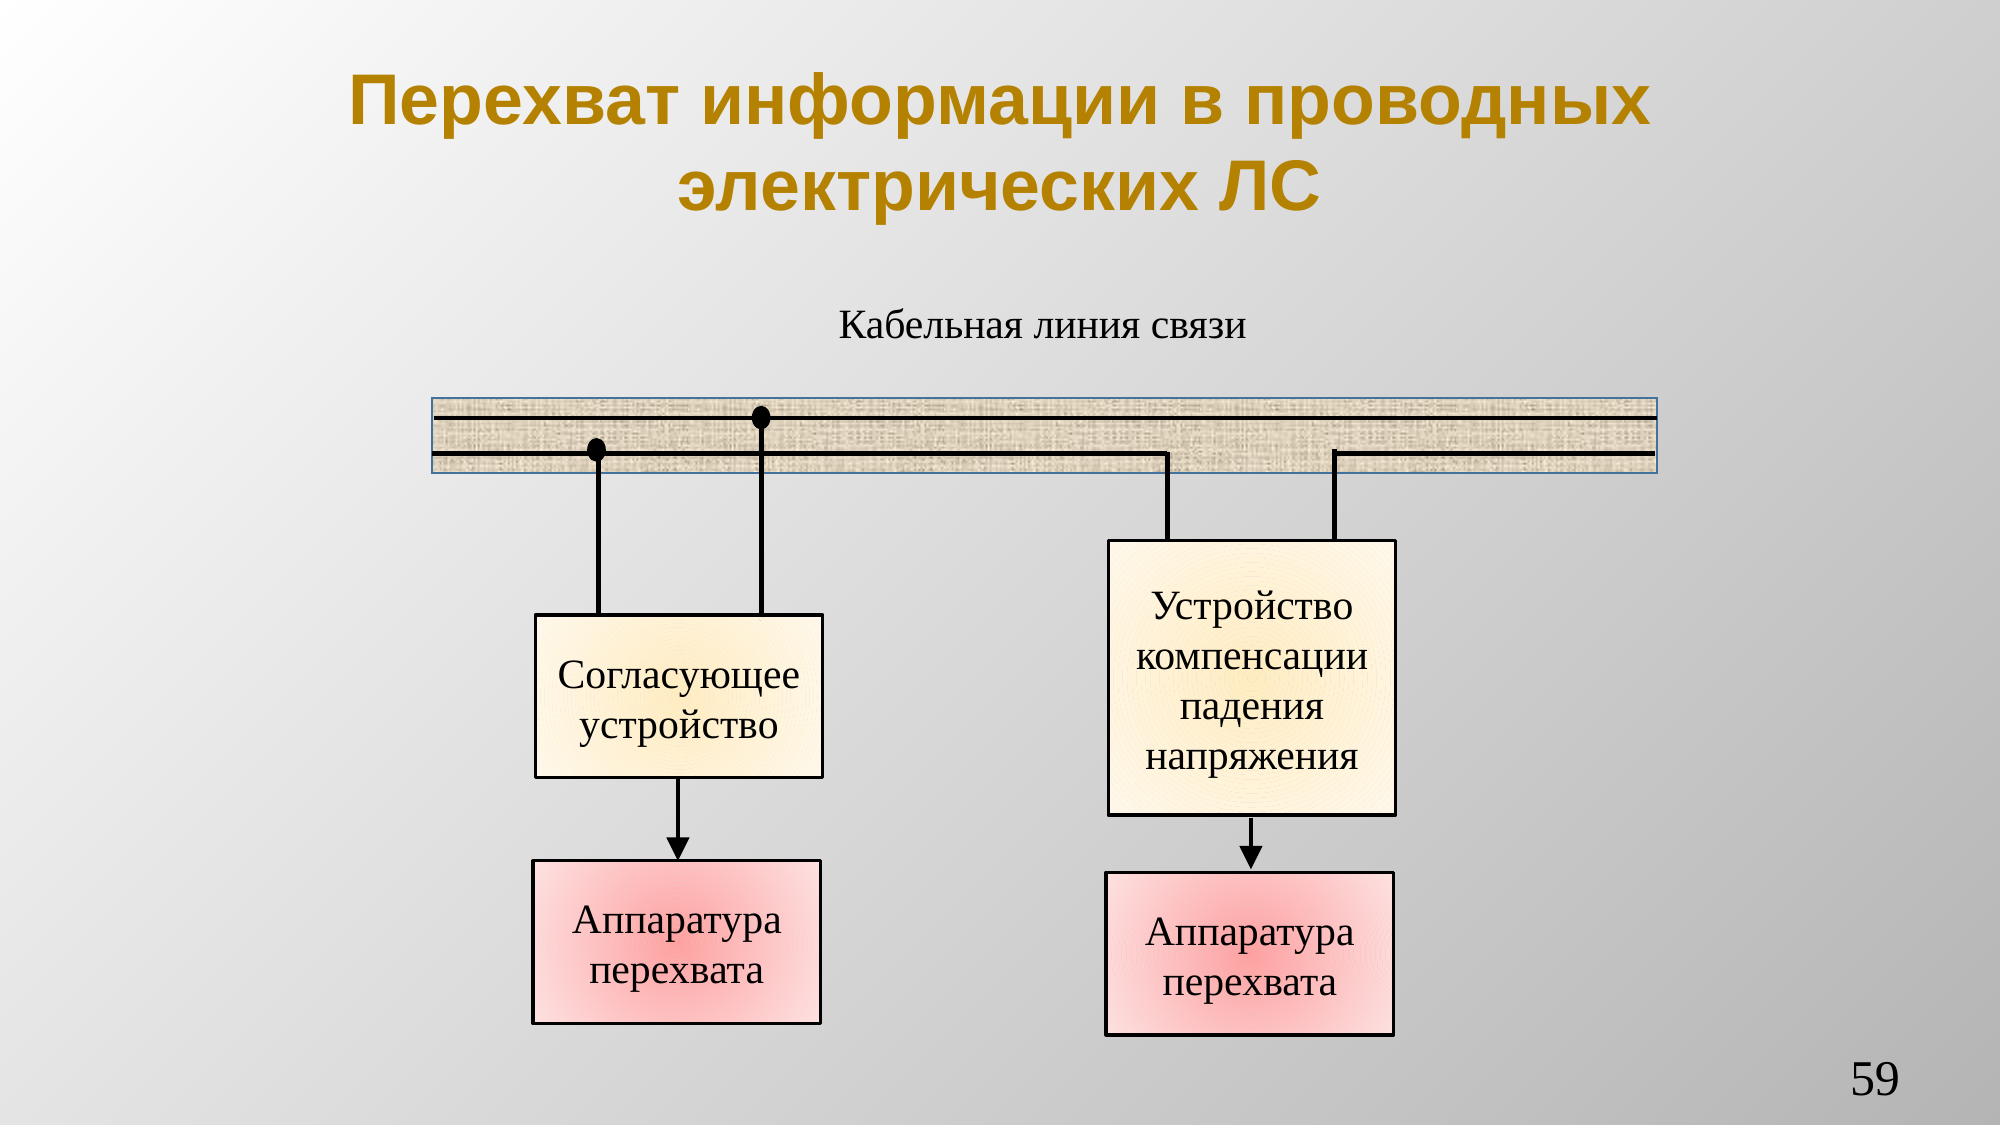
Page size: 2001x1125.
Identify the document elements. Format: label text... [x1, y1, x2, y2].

slide_number 59 [1733, 1052, 1900, 1113]
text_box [431, 288, 1658, 1036]
title Перехват информации в проводных электрических ЛС [99, 45, 1900, 233]
